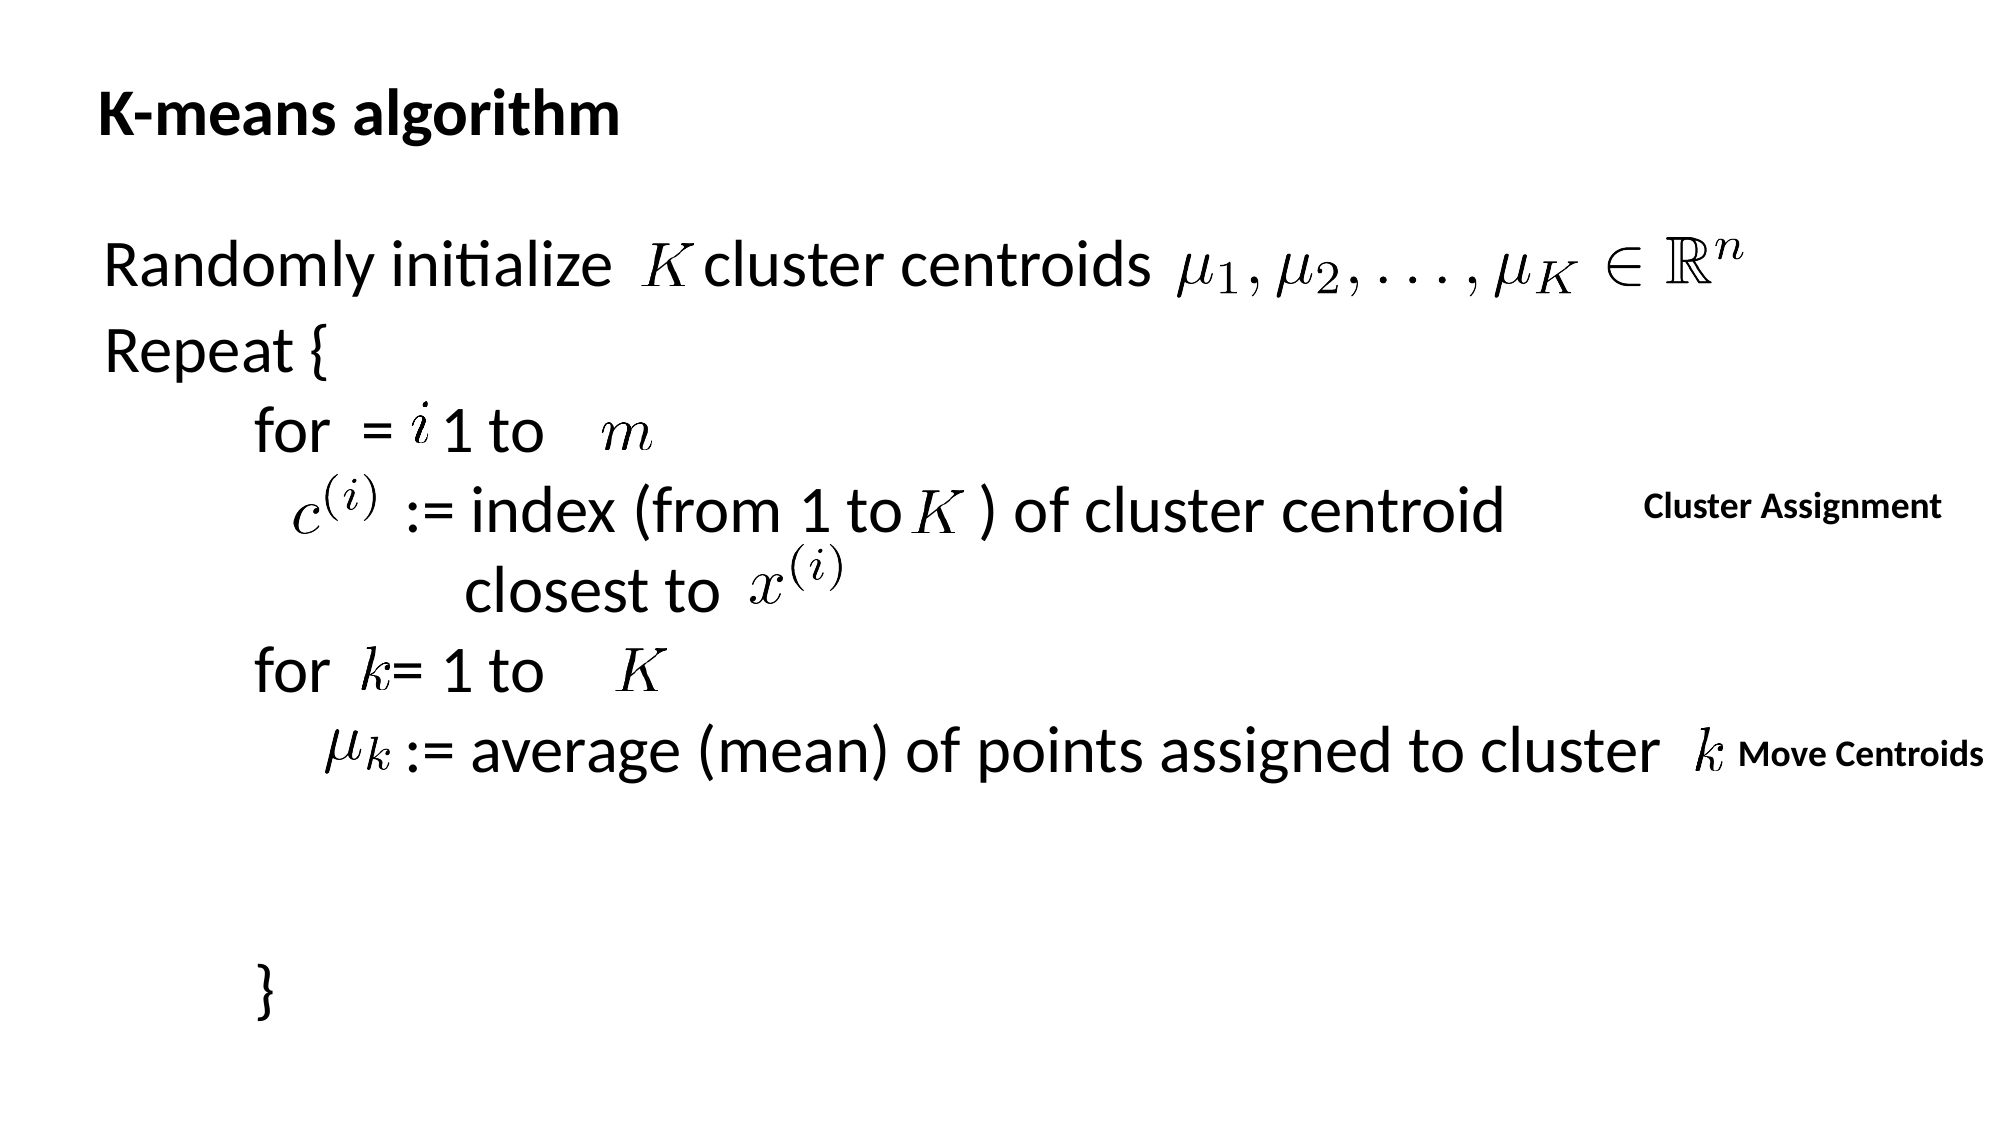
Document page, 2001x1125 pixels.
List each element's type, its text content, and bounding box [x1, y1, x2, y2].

picture [324, 729, 390, 774]
text_box Cluster Assignment [1628, 473, 1960, 534]
picture [749, 543, 842, 604]
picture [911, 490, 964, 533]
picture [614, 648, 667, 691]
picture [293, 473, 376, 535]
picture [601, 421, 652, 450]
picture [361, 646, 390, 690]
picture [1176, 237, 1744, 298]
text_box K-means algorithm [83, 60, 1900, 156]
text_box Randomly initialize cluster centroids [88, 212, 1906, 308]
picture [641, 243, 694, 286]
picture [1694, 727, 1724, 772]
picture [411, 401, 429, 444]
text_box Move Centroids [1722, 721, 2000, 782]
text_box Repeat { for = 1 to := index (from 1 to ) of cluster centroid closest to for = 1 to := average (mean) of points assigned to cluster } [89, 298, 1907, 1034]
